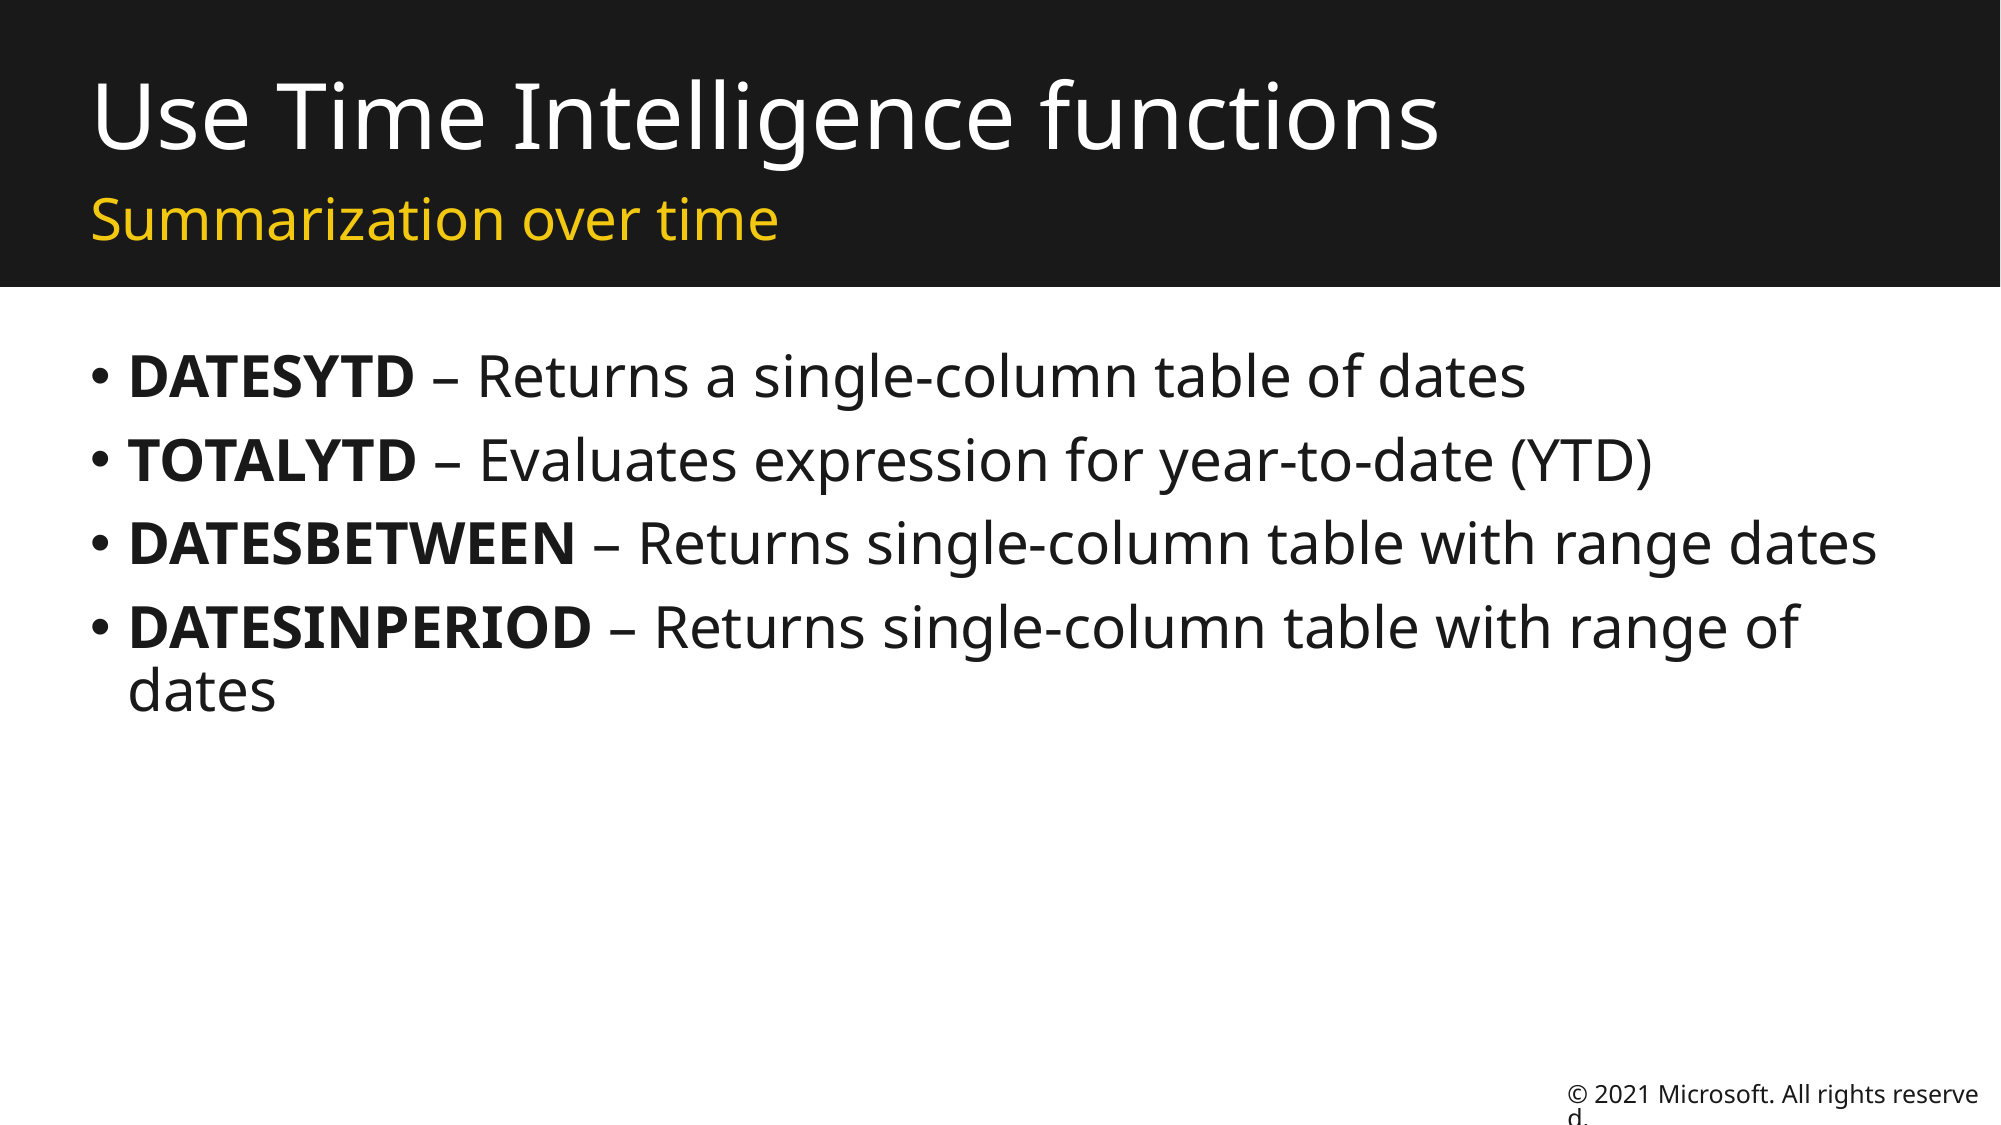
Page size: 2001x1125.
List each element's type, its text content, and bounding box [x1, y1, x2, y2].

list Summarization over time [75, 177, 1919, 266]
title Use Time Intelligence functions [75, 63, 1919, 177]
list DATESYTD – Returns a single-column table of dates TOTALYTD – Evaluates expression for year-to-date (YTD) DATESBETWEEN – Returns single-column table with range dates DATESINPERIOD – Returns single-column table with range of dates [75, 339, 1919, 1125]
footer © 2021 Microsoft. All rights reserved. [1552, 1065, 2000, 1125]
